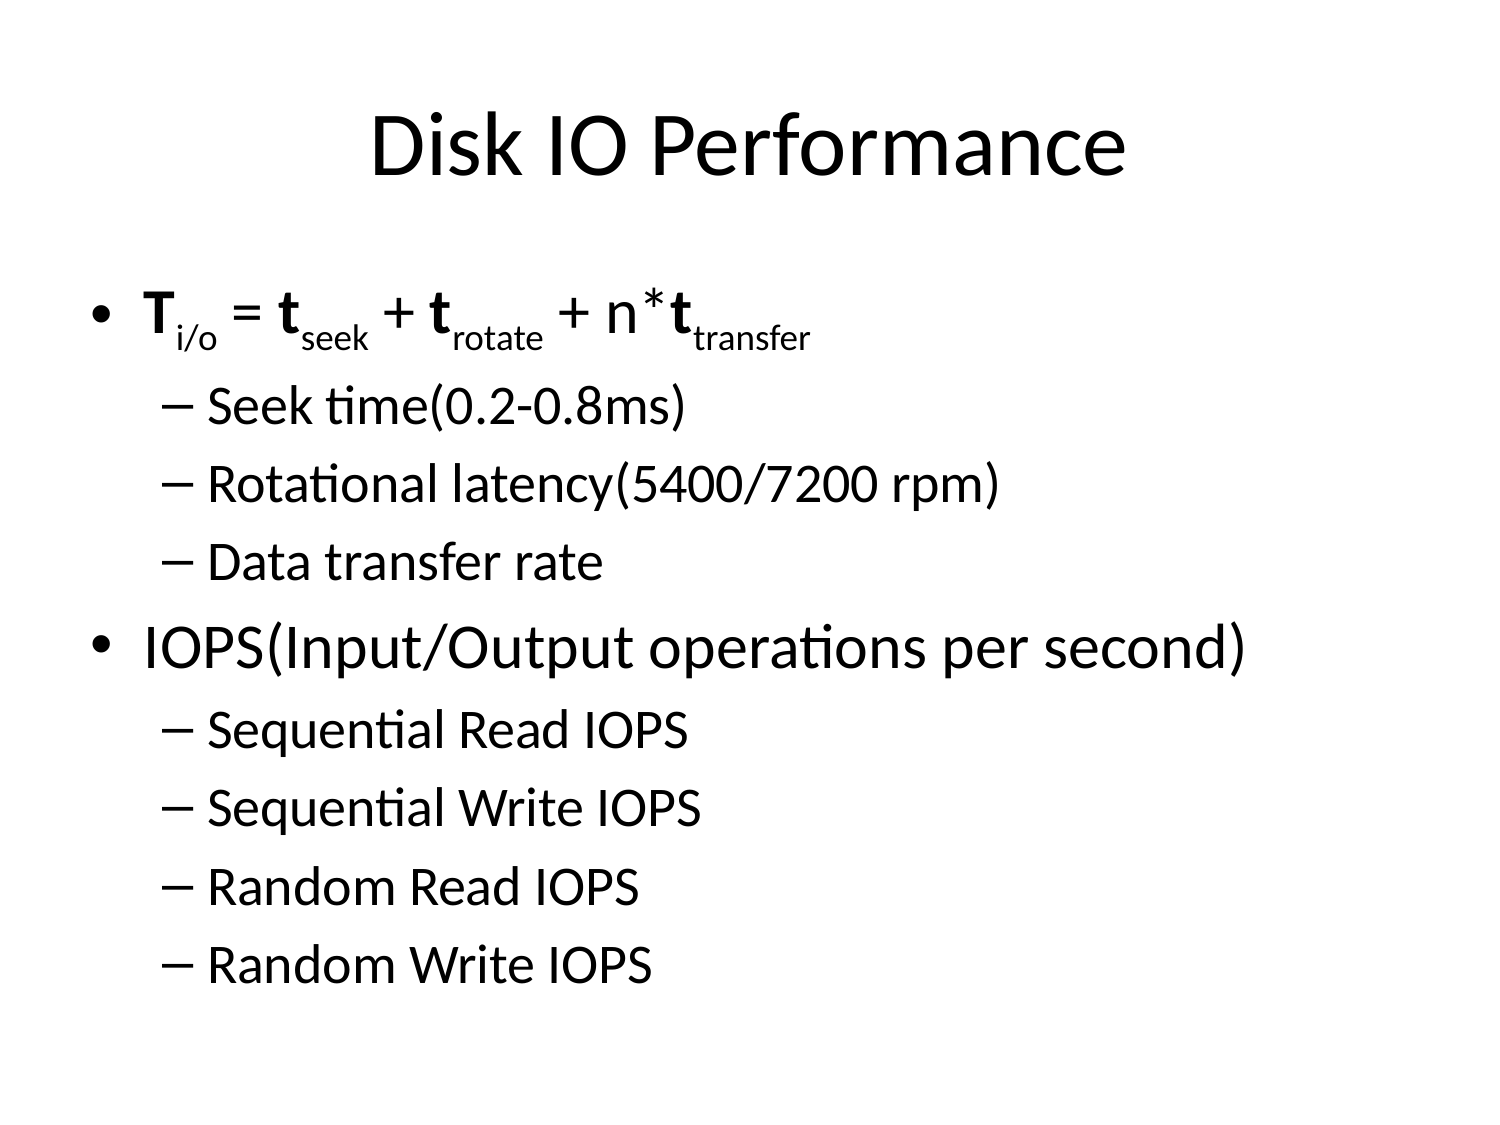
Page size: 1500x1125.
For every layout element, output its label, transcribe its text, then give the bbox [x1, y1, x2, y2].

list Ti/o = tseek + trotate + n*ttransfer Seek time(0.2-0.8ms) Rotational latency(5400/7200 rpm) Data transfer rate IOPS(Input/Output operations per second) Sequential Read IOPS Sequential Write IOPS Random Read IOPS Random Write IOPS [75, 262, 1425, 1005]
title Disk IO Performance [75, 45, 1425, 233]
